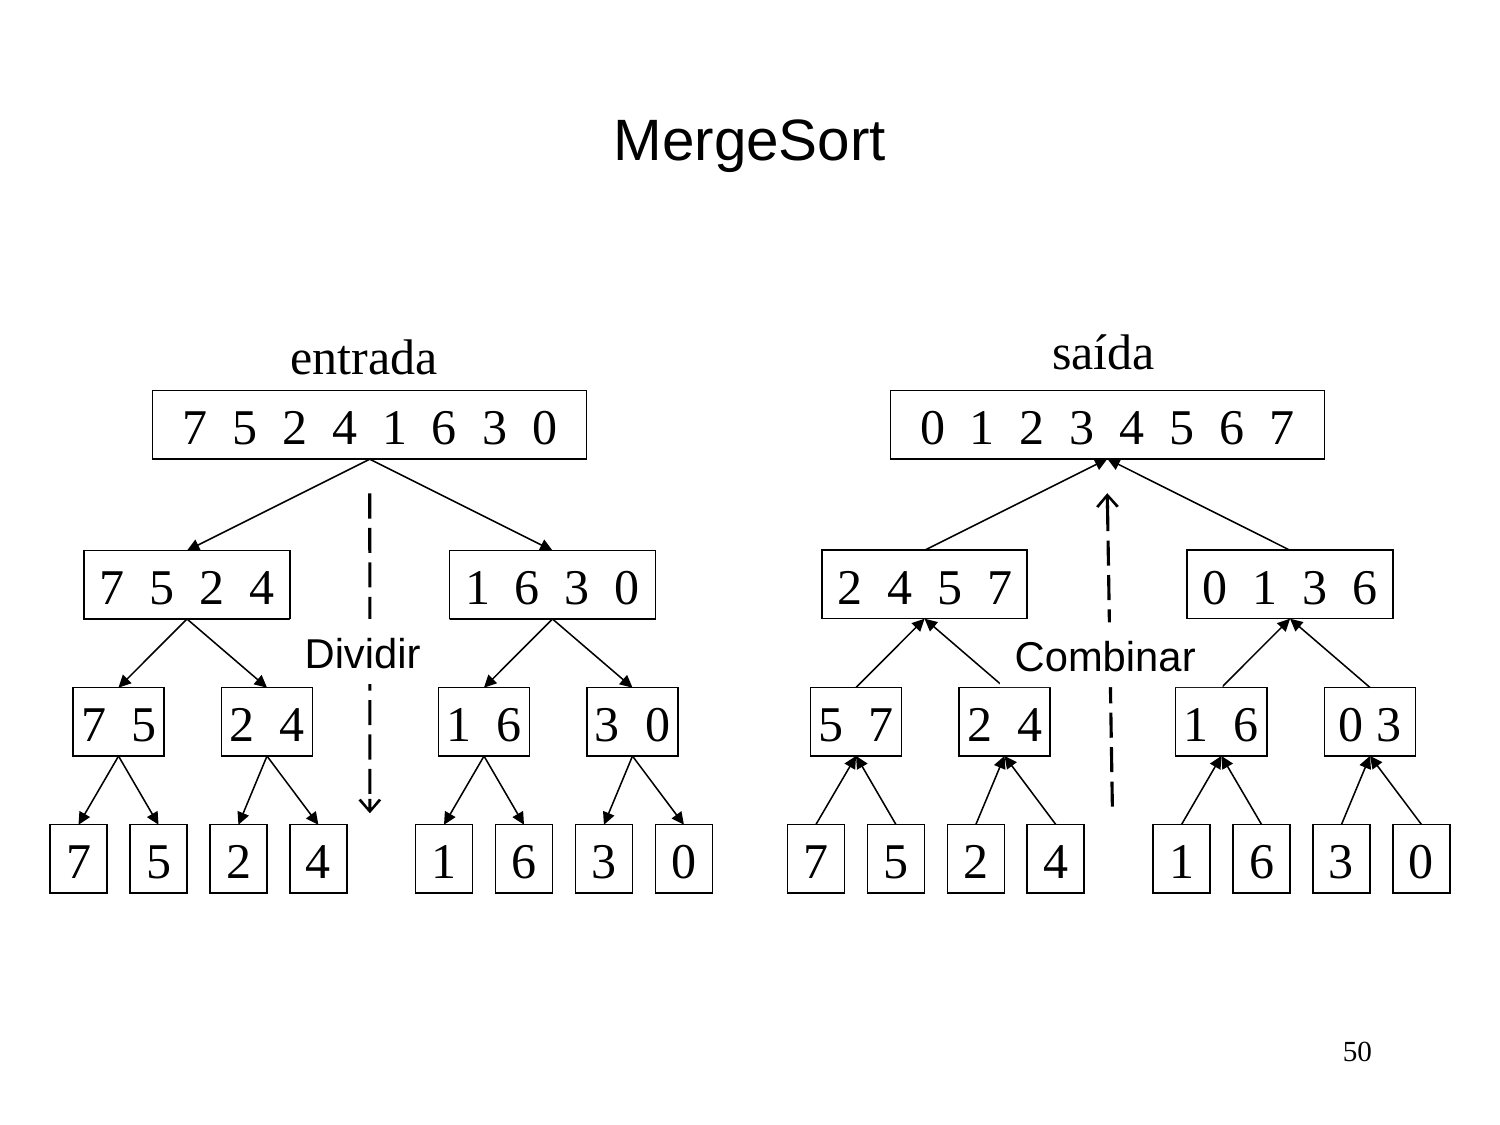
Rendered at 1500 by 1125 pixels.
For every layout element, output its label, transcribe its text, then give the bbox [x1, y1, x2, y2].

text_box saída [1037, 312, 1171, 388]
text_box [815, 755, 854, 825]
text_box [855, 618, 923, 688]
slide_number 50 [1074, 1025, 1388, 1100]
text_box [975, 755, 1003, 825]
text_box 1 6 [1175, 688, 1268, 756]
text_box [49, 316, 713, 894]
text_box 0 [1392, 824, 1450, 893]
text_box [1106, 458, 1291, 551]
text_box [924, 618, 1005, 688]
text_box 5 7 [810, 687, 902, 756]
text_box 2 4 [958, 688, 1051, 756]
text_box 2 [947, 824, 1005, 893]
text_box 2 4 5 7 [821, 550, 1028, 619]
text_box 7 [787, 824, 845, 893]
text_box 1 [1153, 824, 1211, 893]
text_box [1341, 755, 1368, 825]
title MergeSort [112, 99, 1388, 175]
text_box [924, 458, 1105, 551]
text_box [1181, 755, 1220, 825]
text_box 5 [867, 824, 925, 893]
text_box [1289, 618, 1371, 688]
text_box 6 [1233, 824, 1291, 893]
text_box 4 [1027, 824, 1085, 893]
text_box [1221, 755, 1262, 825]
text_box 0 1 2 3 4 5 6 7 [890, 390, 1325, 459]
text_box 0 1 3 6 [1187, 550, 1393, 619]
text_box Combinar [1009, 622, 1217, 688]
text_box 0 3 [1324, 687, 1416, 756]
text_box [855, 755, 897, 825]
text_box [1221, 618, 1288, 688]
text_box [1004, 755, 1057, 825]
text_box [1369, 755, 1422, 825]
text_box 3 [1312, 824, 1370, 893]
